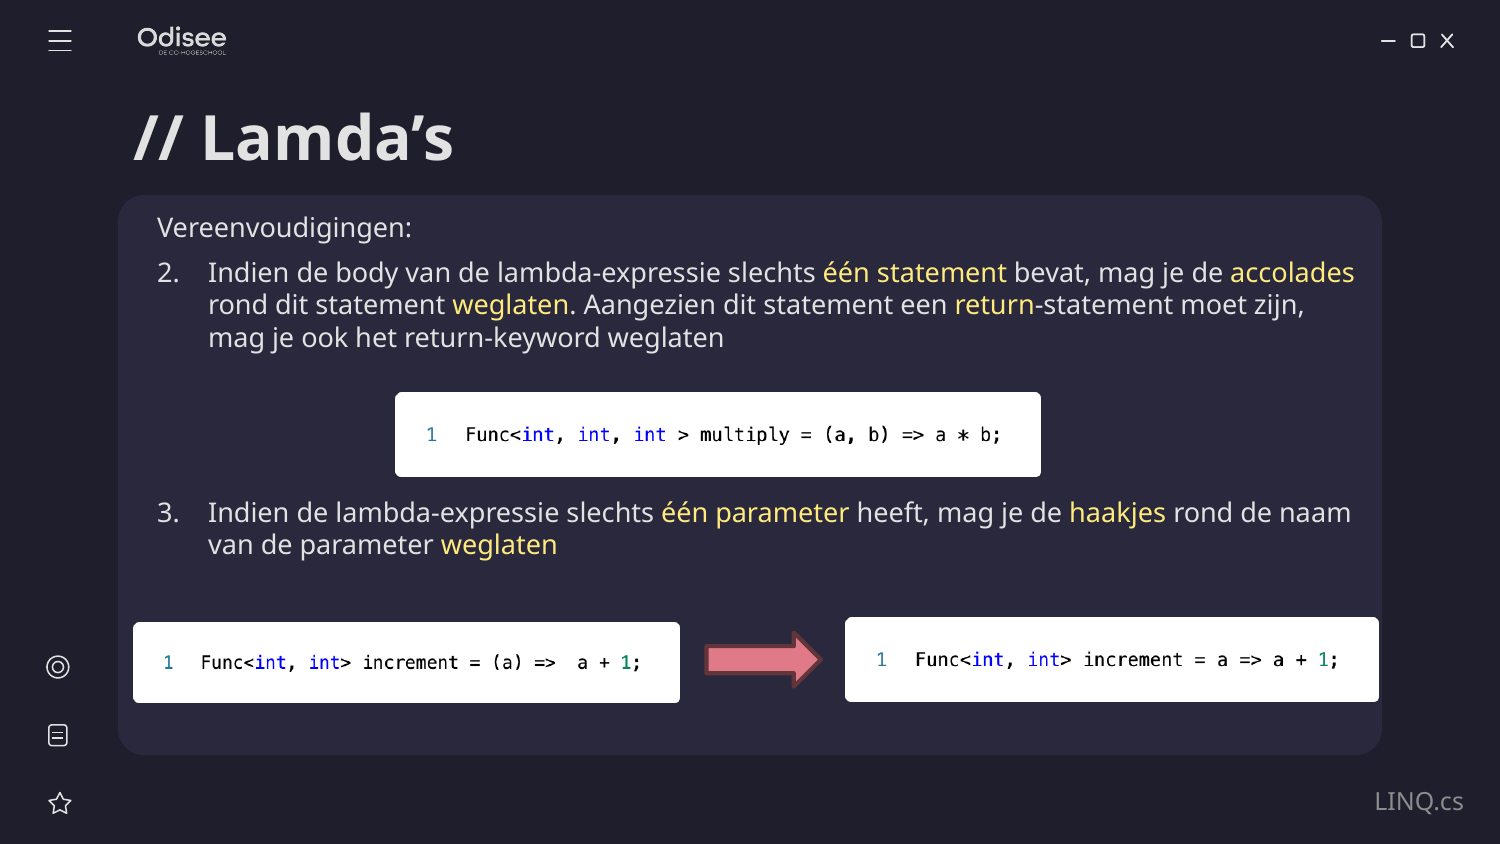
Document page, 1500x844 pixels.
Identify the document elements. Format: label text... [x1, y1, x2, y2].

title // Lamda’s [118, 88, 1382, 183]
picture [133, 622, 680, 703]
footer LINQ.cs [1129, 780, 1480, 826]
text_box [704, 630, 823, 689]
picture [845, 617, 1379, 702]
list Vereenvoudigingen: Indien de body van de lambda-expressie slechts één statement bevat, mag je de accolades rond dit statement weglaten. Aangezien dit statement een return-statement moet zijn, mag je ook het return-keyword weglaten Indien de lambda-expressie slechts één parameter heeft, mag je de haakjes rond de naam van de parameter weglaten [118, 195, 1382, 750]
picture [118, 7, 246, 74]
picture [395, 392, 1041, 477]
